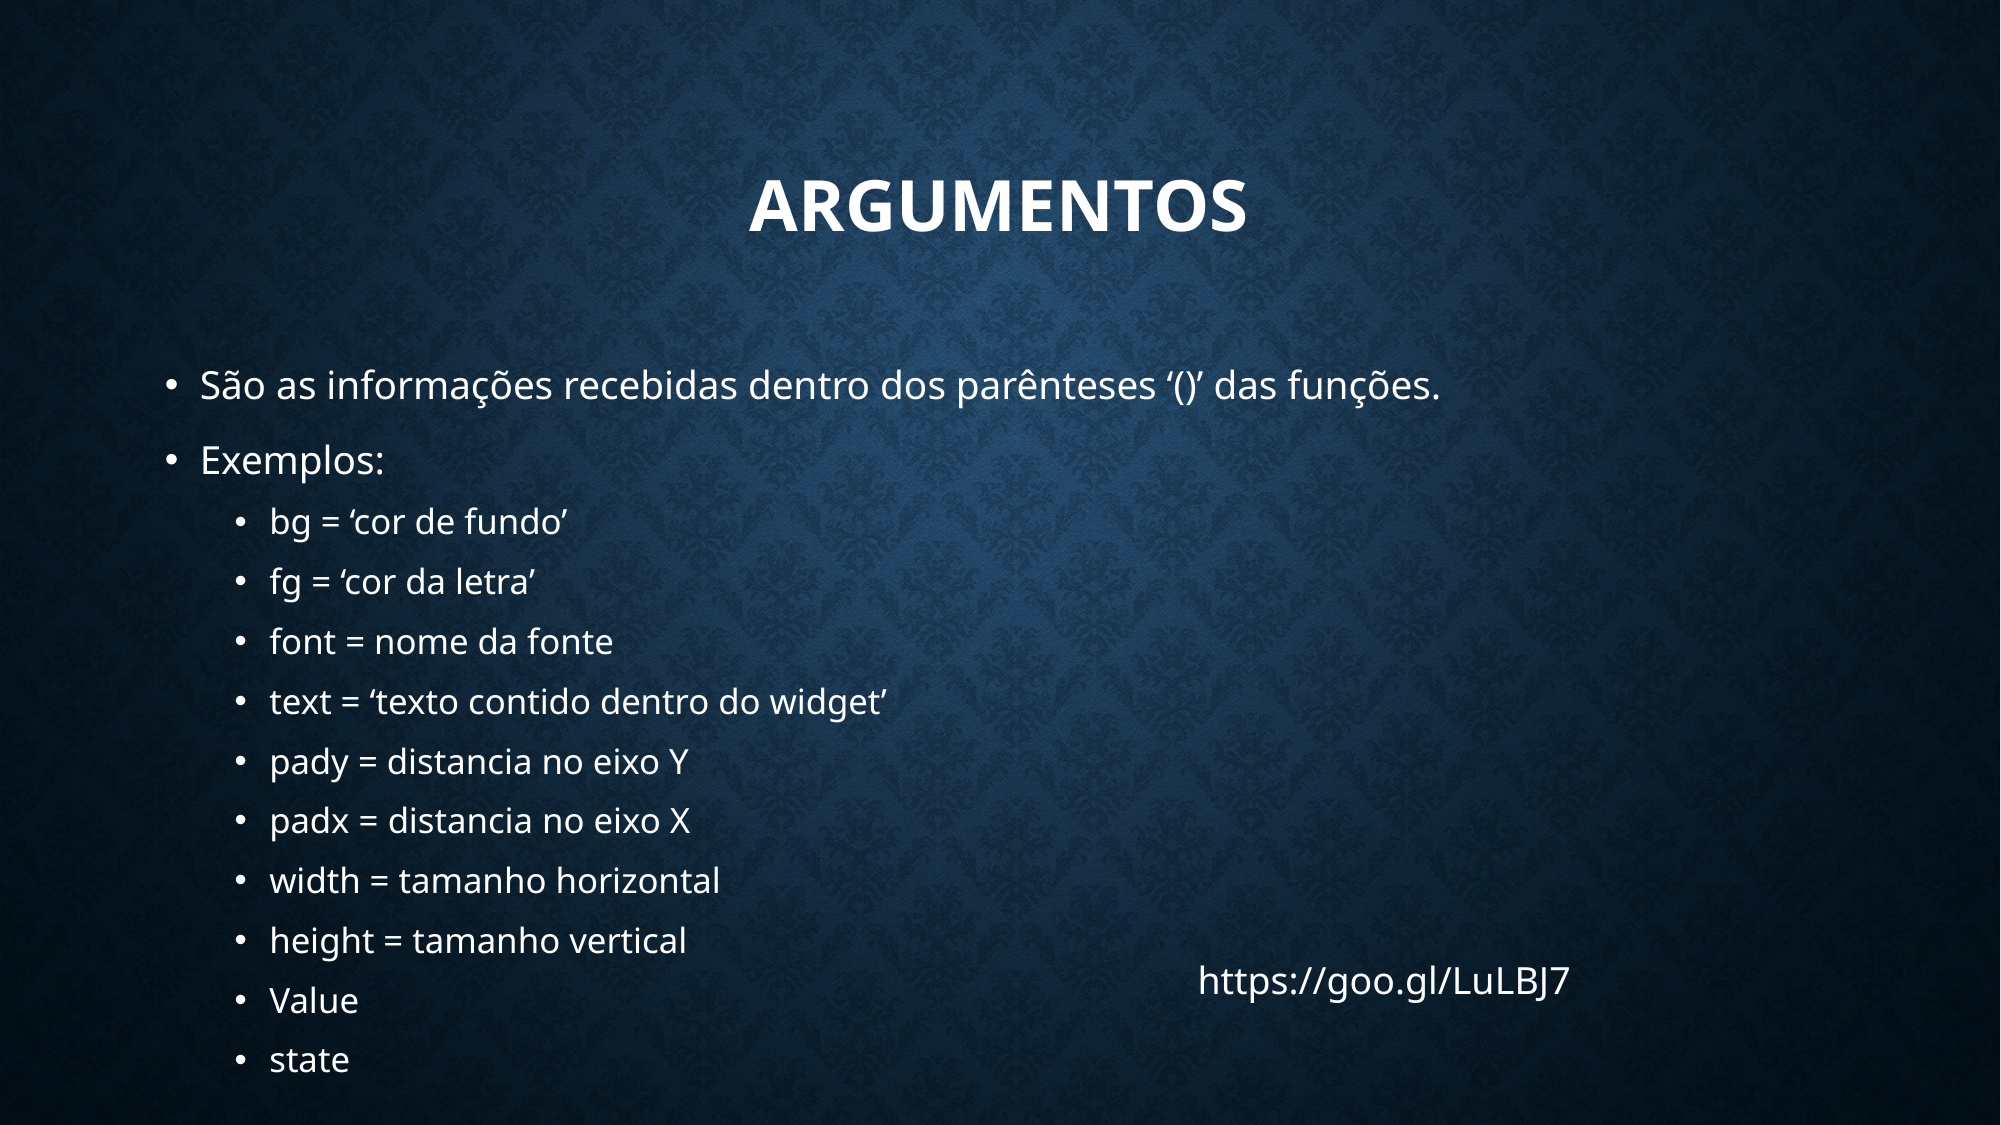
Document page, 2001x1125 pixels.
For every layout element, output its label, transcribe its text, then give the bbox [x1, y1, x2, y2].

text_box https://goo.gl/LuLBJ7 [1182, 949, 1653, 1010]
list São as informações recebidas dentro dos parênteses ‘()’ das funções. Exemplos: bg = ‘cor de fundo’ fg = ‘cor da letra’ font = nome da fonte text = ‘texto contido dentro do widget’ pady = distancia no eixo Y padx = distancia no eixo X width = tamanho horizontal height = tamanho vertical Value state [149, 343, 1849, 1092]
title Argumentos [149, 99, 1849, 318]
